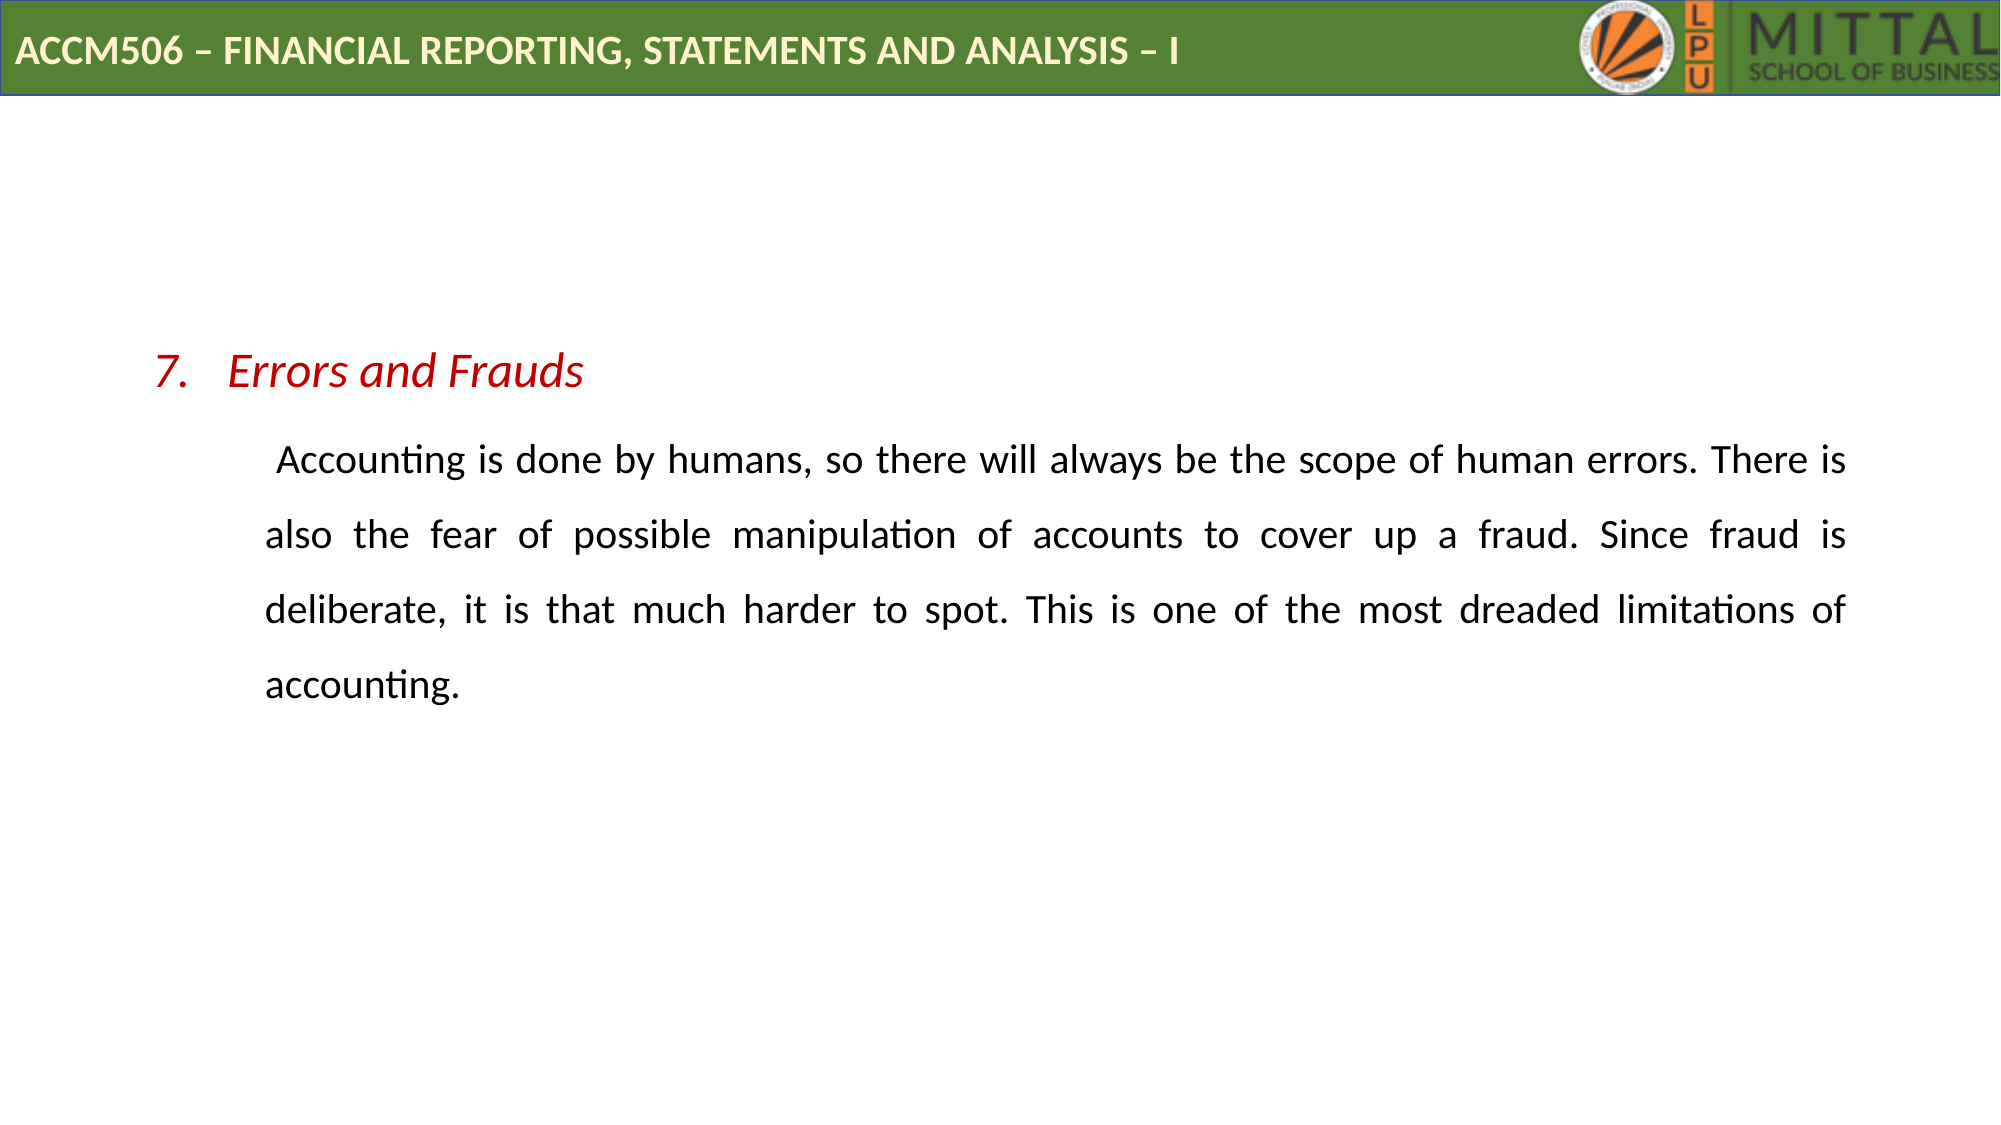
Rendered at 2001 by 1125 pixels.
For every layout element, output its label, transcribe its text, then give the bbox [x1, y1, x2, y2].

picture [1579, 0, 2000, 95]
list Errors and Frauds Accounting is done by humans, so there will always be the scope of human errors. There is also the fear of possible manipulation of accounts to cover up a fraud. Since fraud is deliberate, it is that much harder to spot. This is one of the most dreaded limitations of accounting. [137, 299, 1863, 1014]
